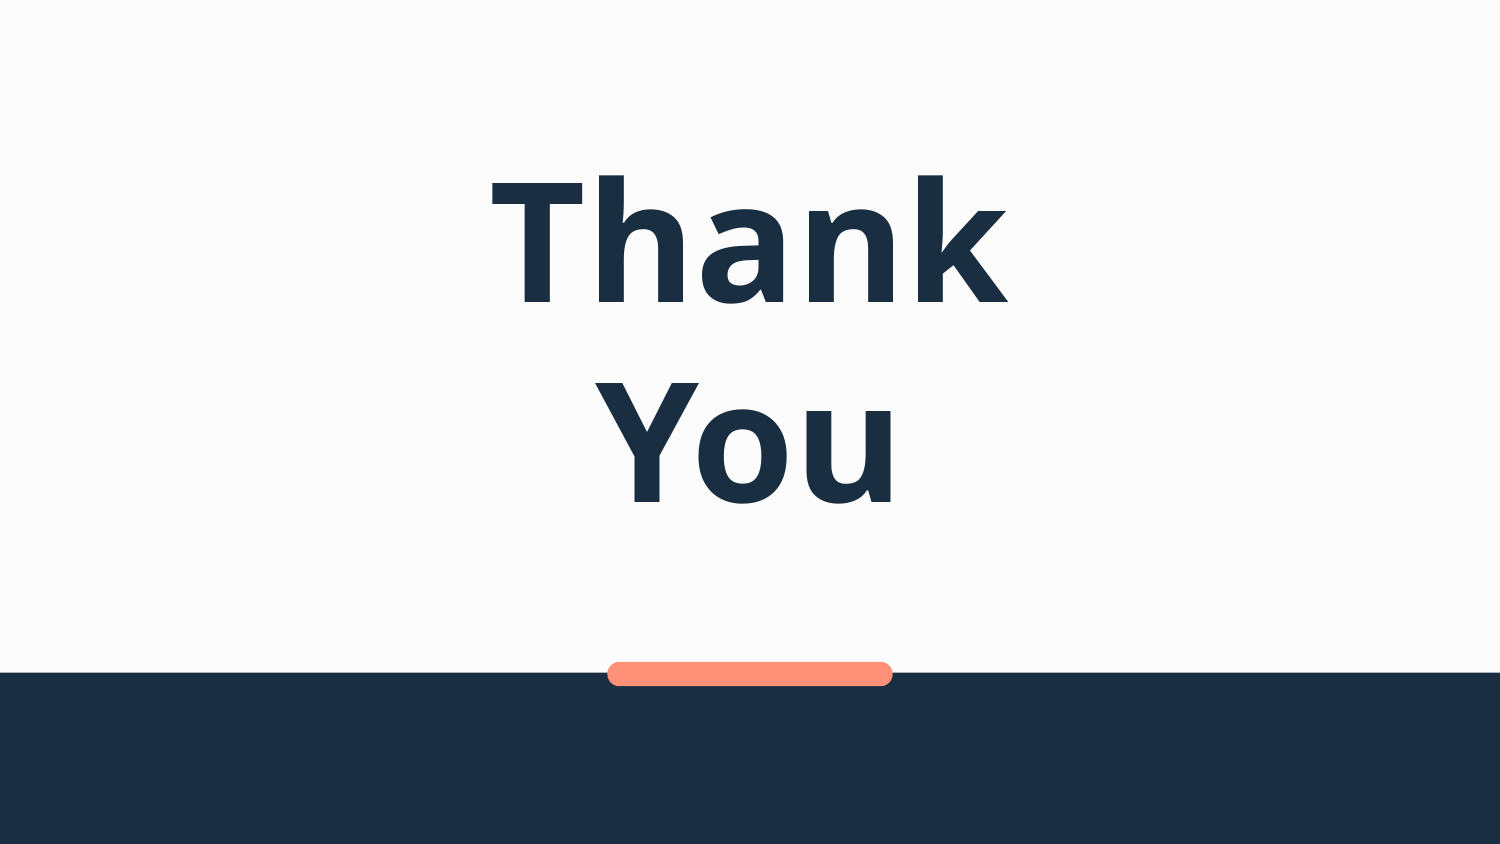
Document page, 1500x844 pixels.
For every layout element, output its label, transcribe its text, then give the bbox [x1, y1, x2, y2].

title Thank You [227, 0, 1273, 673]
